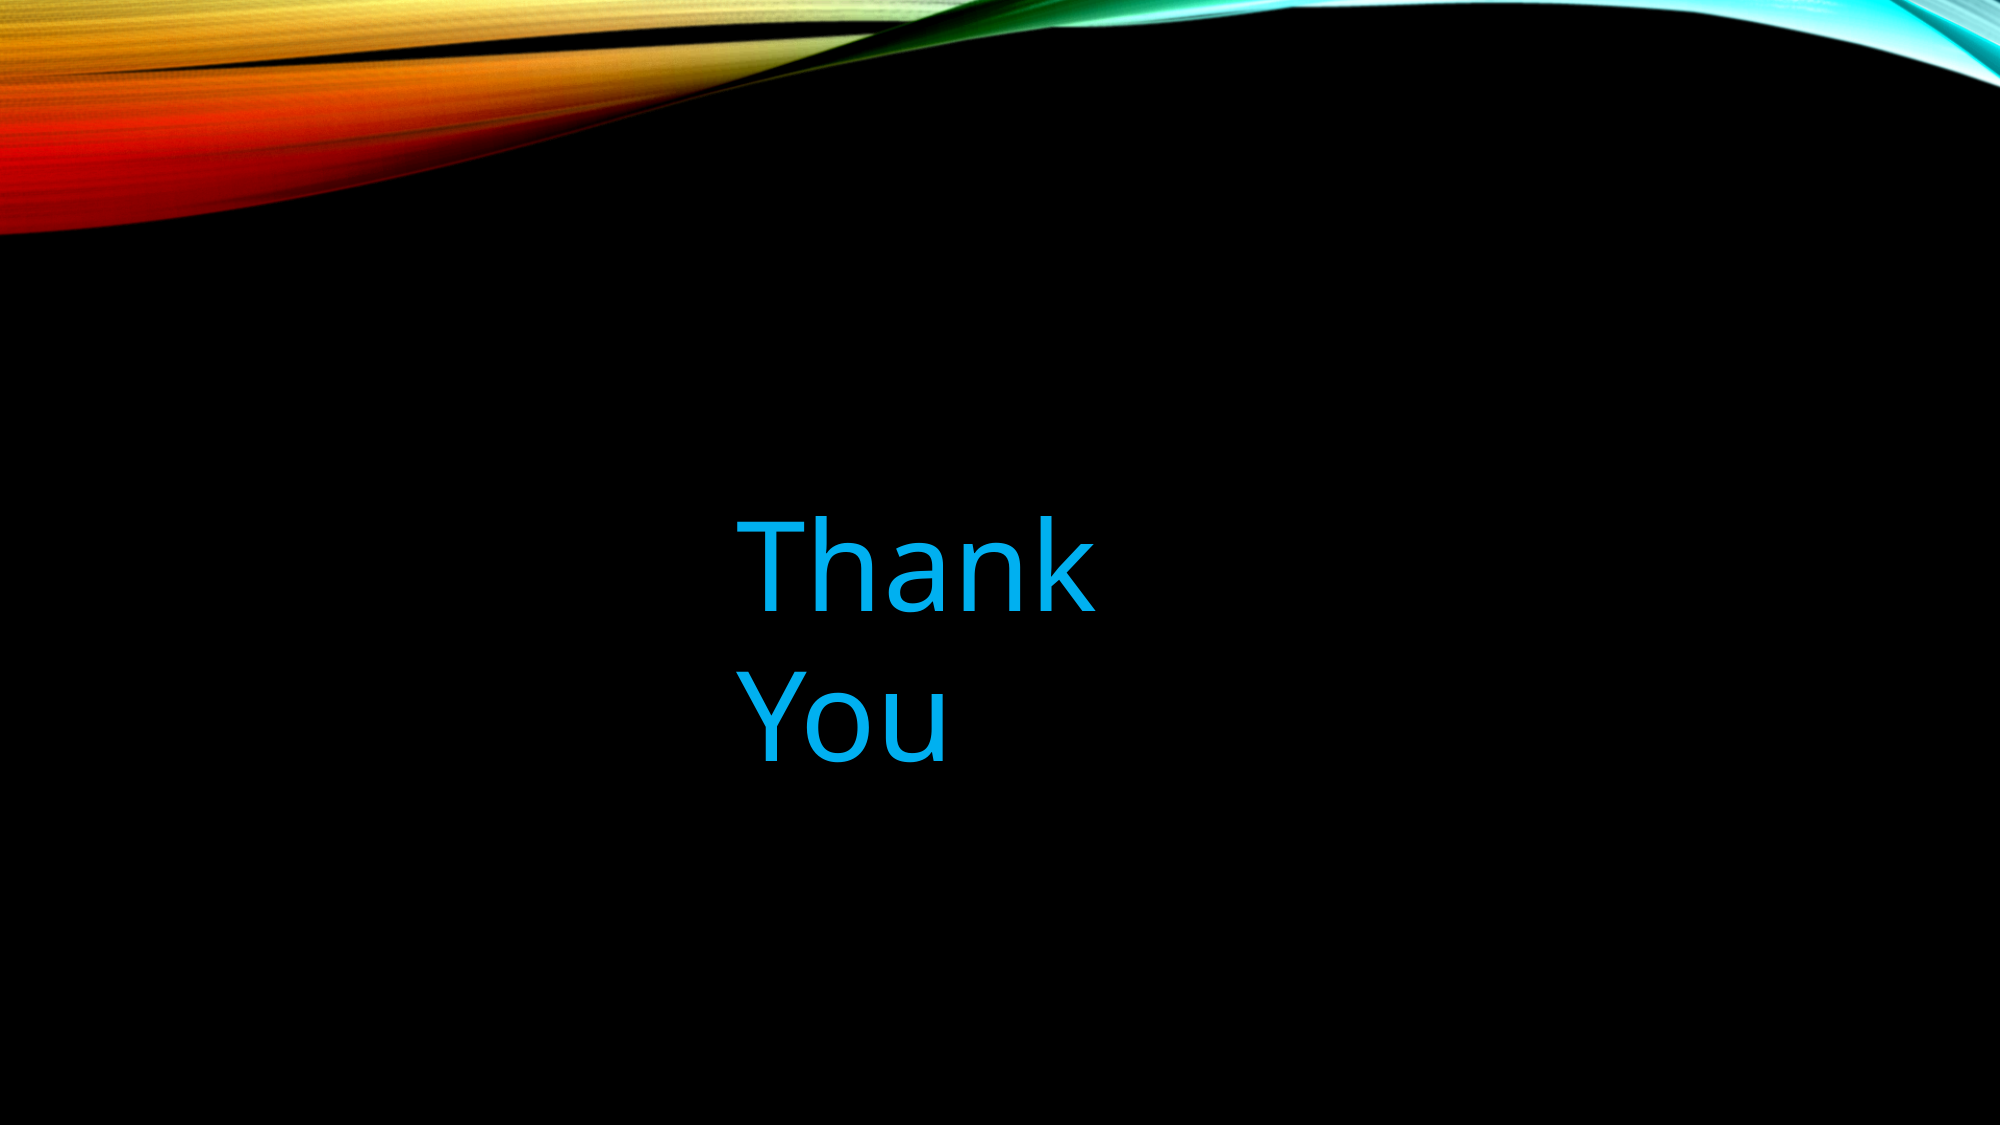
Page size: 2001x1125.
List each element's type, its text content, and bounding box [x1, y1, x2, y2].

text_box Thank You [721, 479, 1279, 794]
picture [0, 0, 2000, 237]
